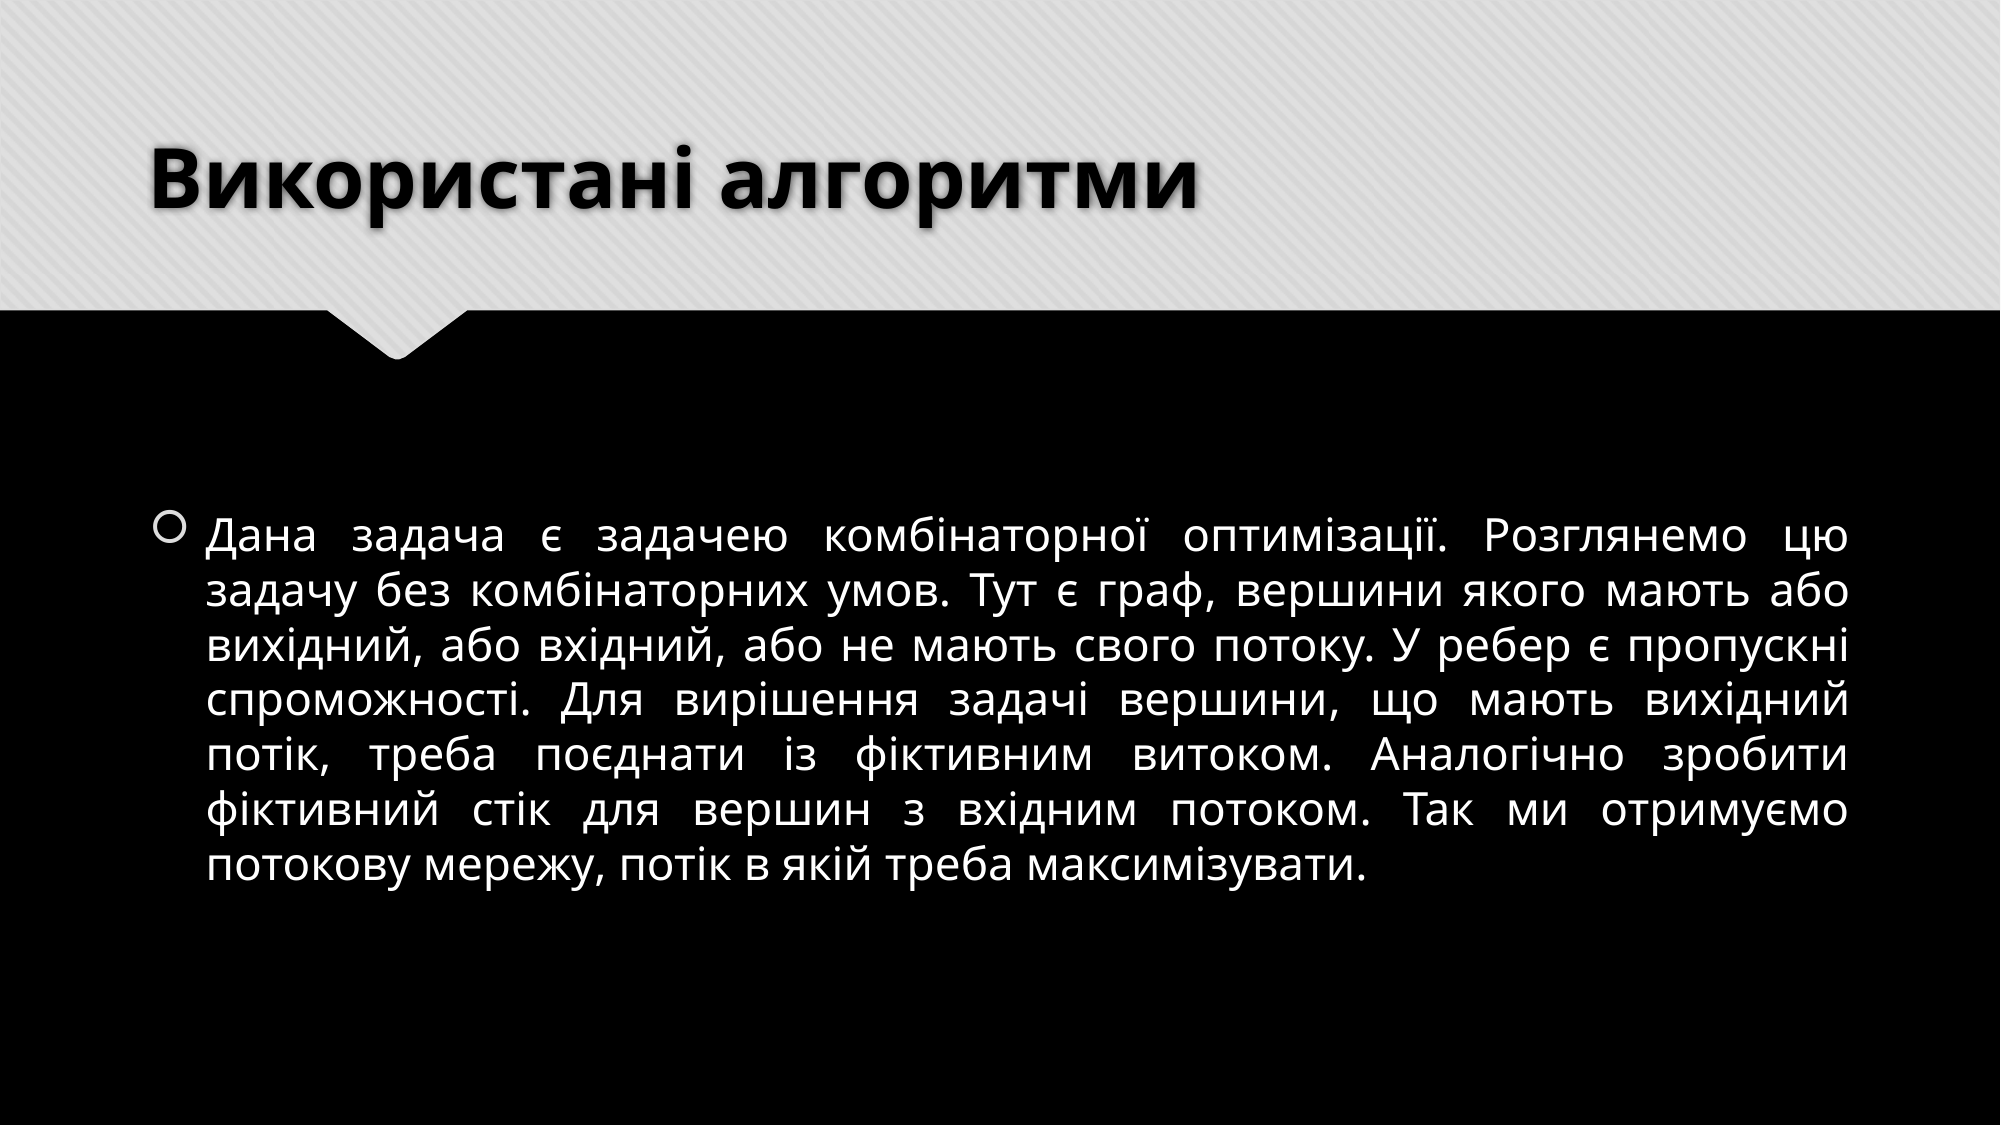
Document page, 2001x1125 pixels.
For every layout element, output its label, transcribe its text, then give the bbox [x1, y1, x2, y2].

title Використані алгоритми [132, 73, 1868, 233]
list Дана задача є задачею комбінаторної оптимізації. Розглянемо цю задачу без комбінаторних умов. Тут є граф, вершини якого мають або вихідний, або вхідний, або не мають свого потоку. У ребер є пропускні спроможності. Для вирішення задачі вершини, що мають вихідний потік, треба поєднати із фіктивним витоком. Аналогічно зробити фіктивний стік для вершин з вхідним потоком. Так ми отримуємо потокову мережу, потік в якій треба максимізувати. [134, 364, 1866, 1031]
